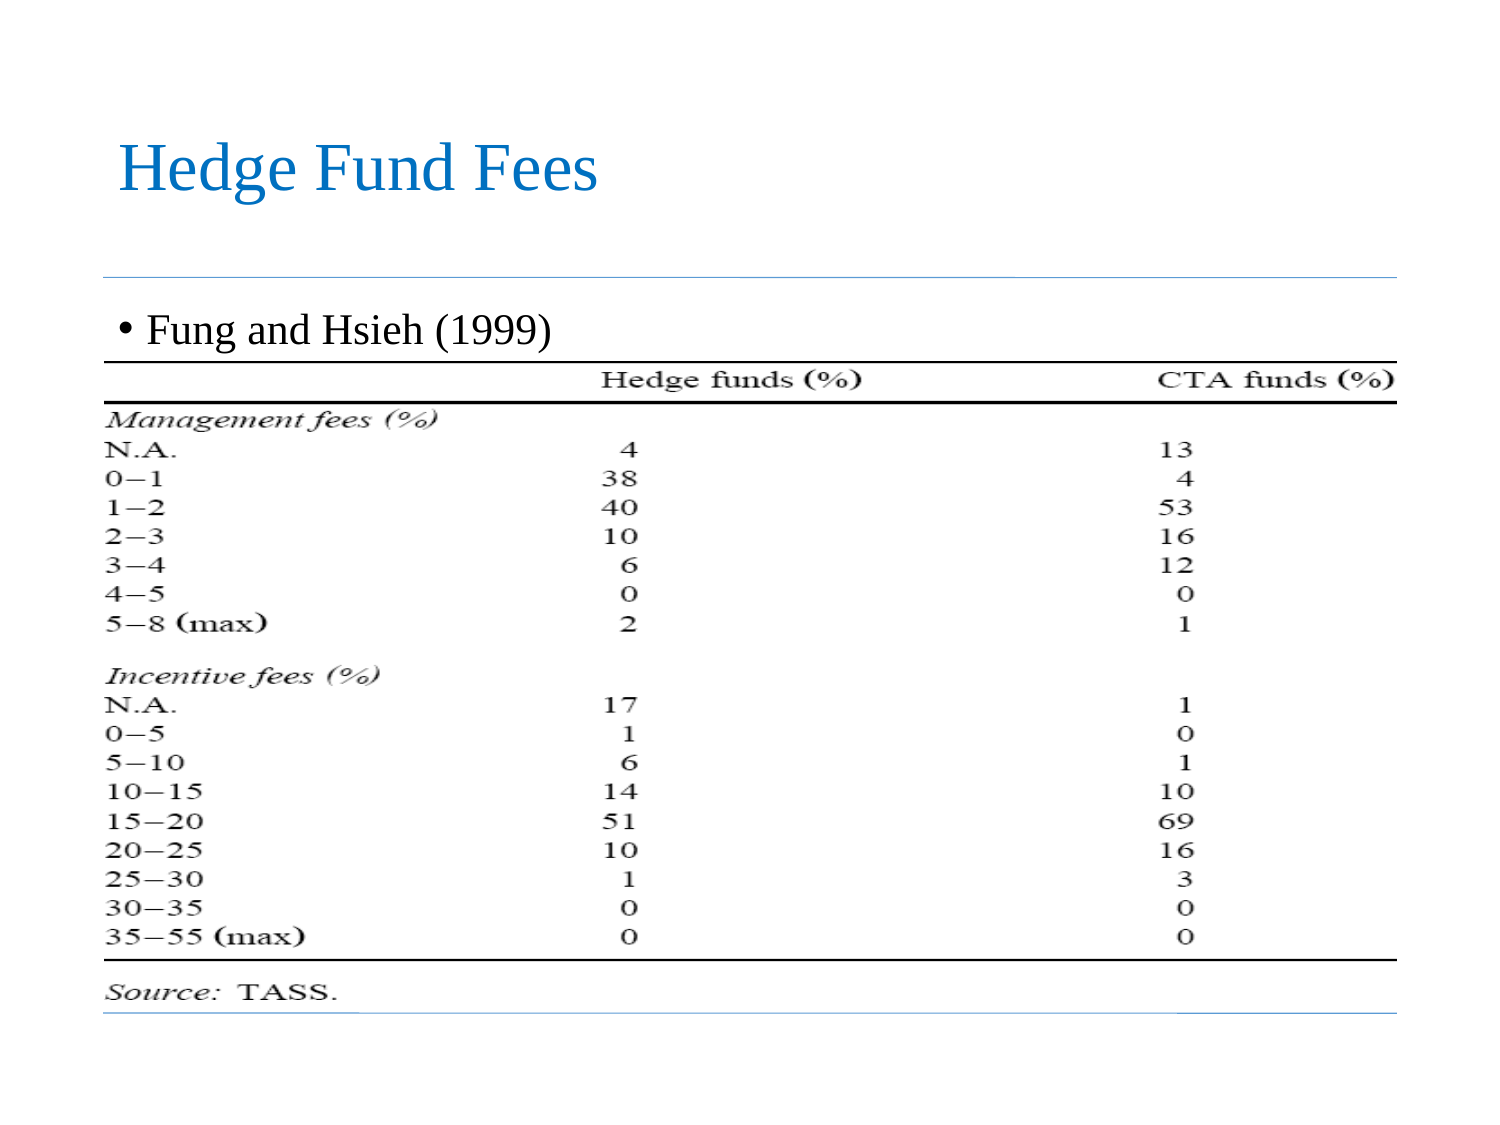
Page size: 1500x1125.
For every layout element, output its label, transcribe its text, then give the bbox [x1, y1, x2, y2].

text_box [104, 361, 1397, 1000]
list Fung and Hsieh (1999) [103, 298, 1397, 1013]
title Hedge Fund Fees [103, 59, 1397, 278]
